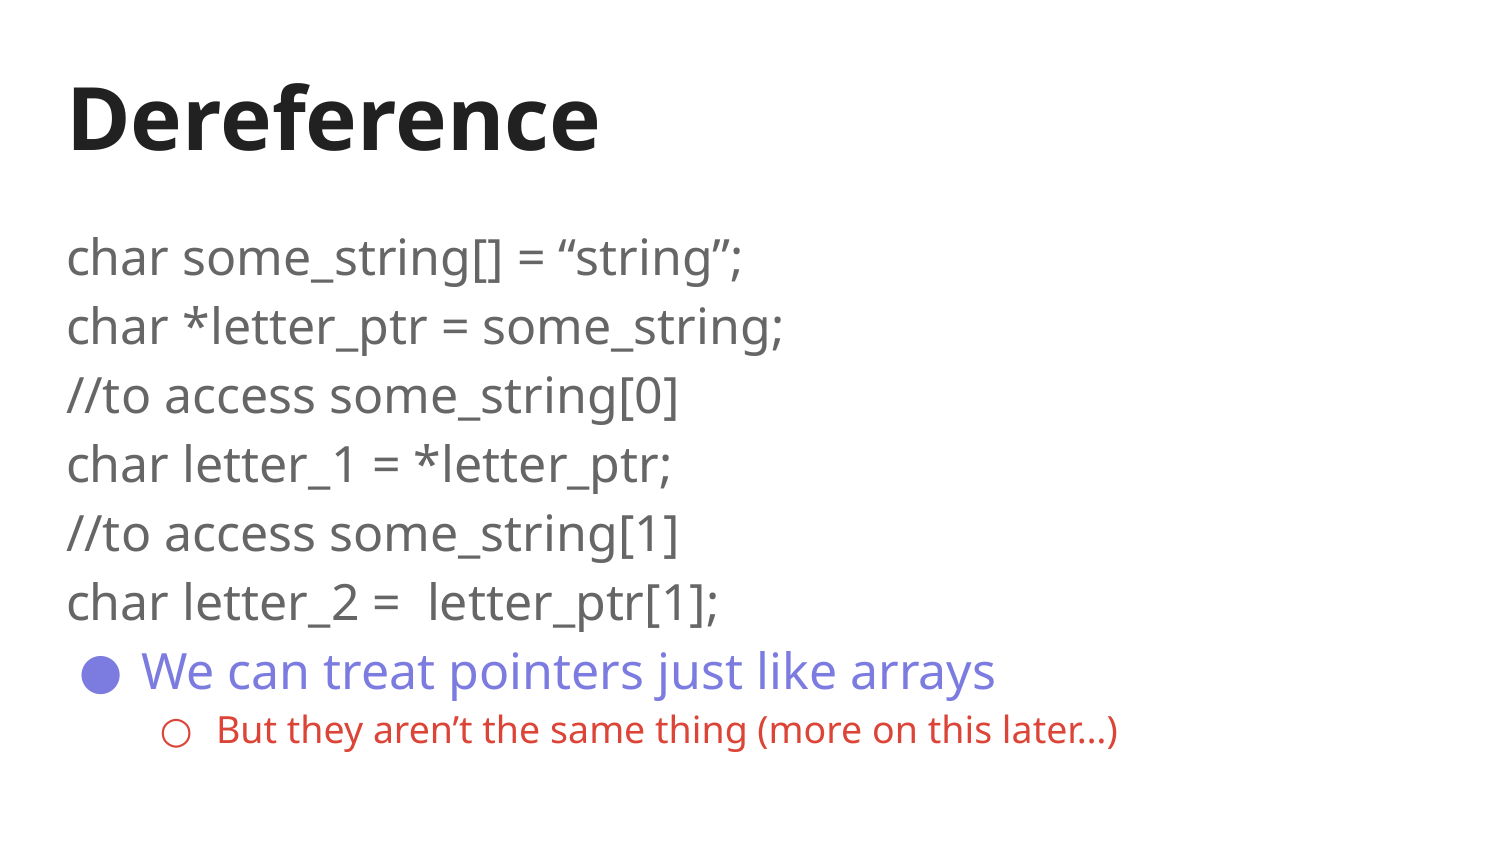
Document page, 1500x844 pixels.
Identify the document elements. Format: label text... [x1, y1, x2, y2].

list char some_string[] = “string”; char *letter_ptr = some_string; //to access some_string[0] char letter_1 = *letter_ptr; //to access some_string[1] char letter_2 = letter_ptr[1]; We can treat pointers just like arrays But they aren’t the same thing (more on this later…) [51, 201, 1449, 750]
title Dereference [51, 48, 1449, 180]
